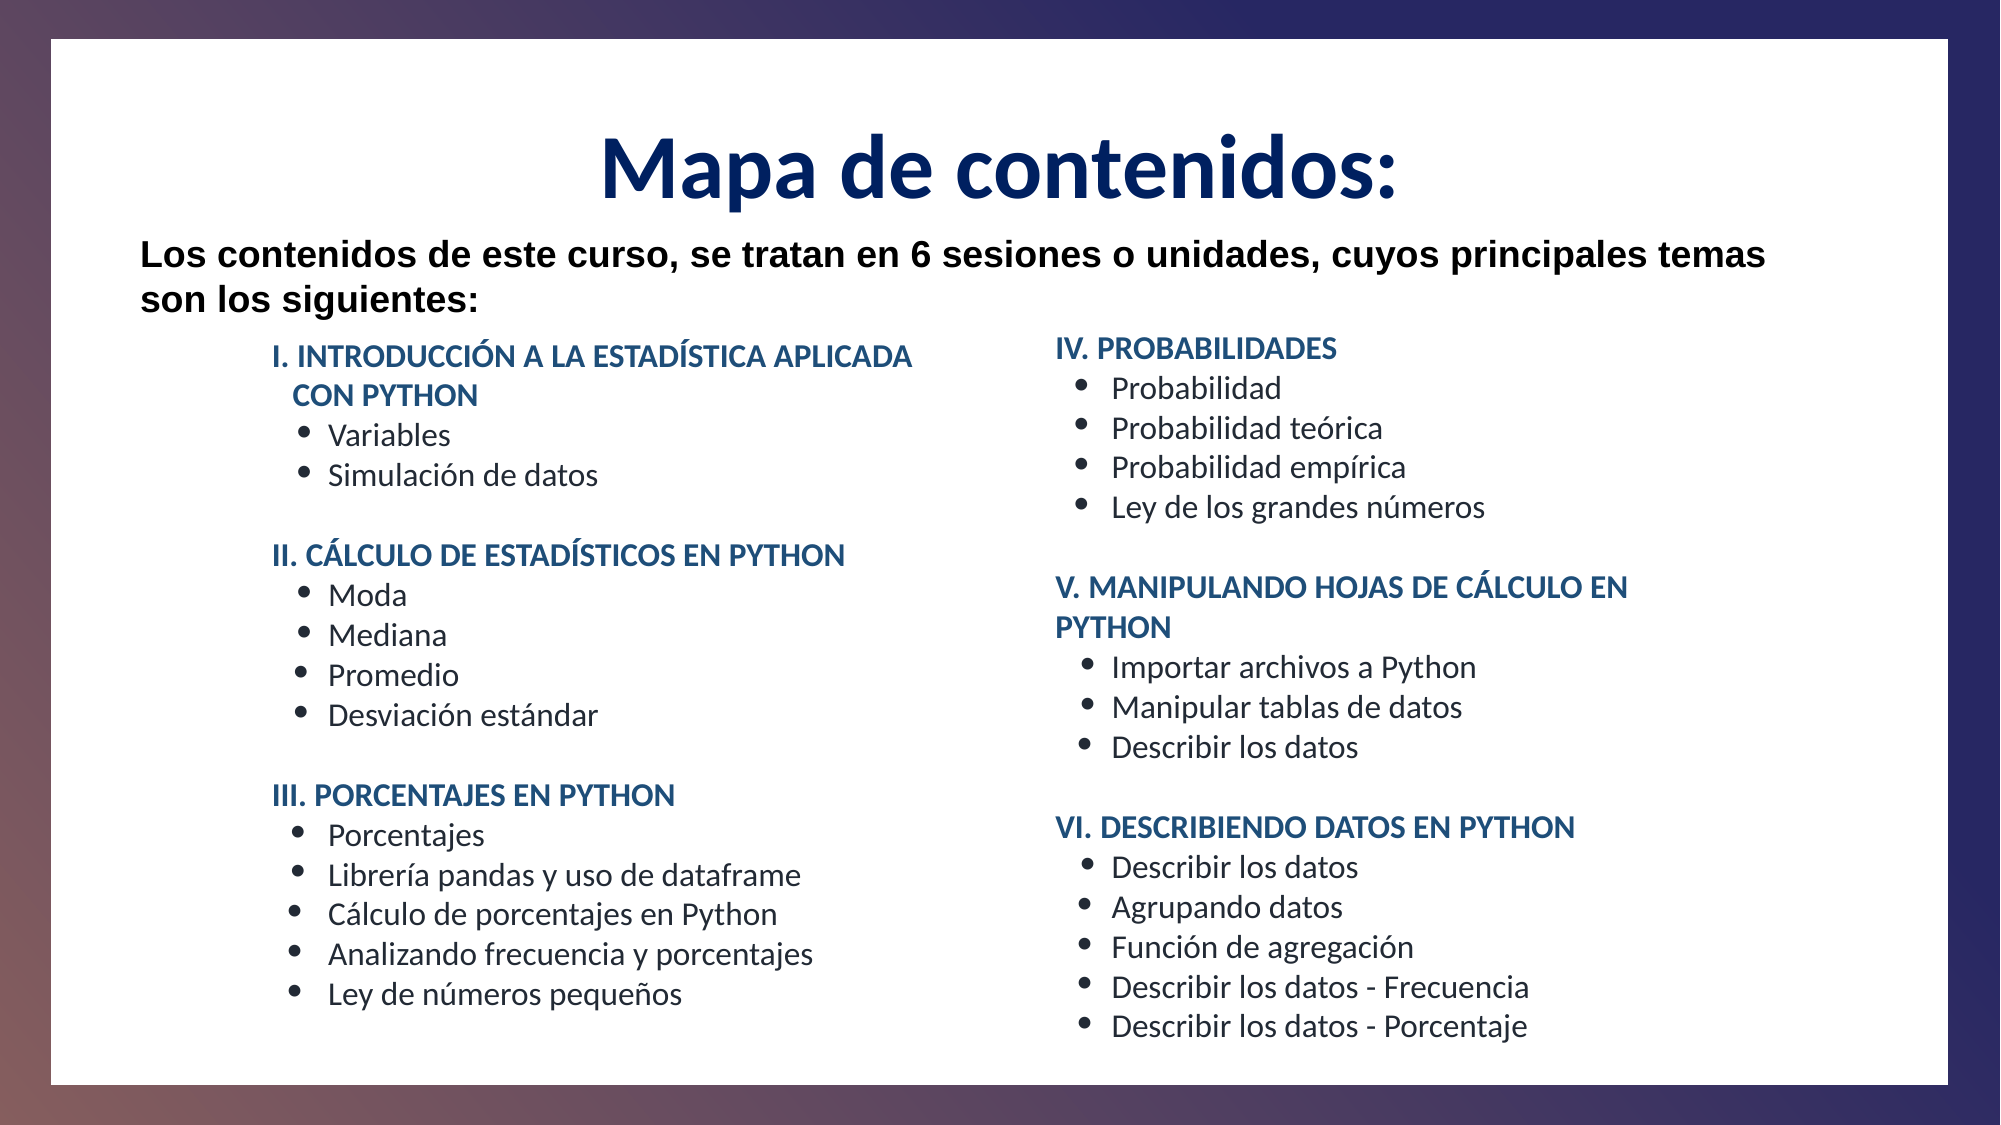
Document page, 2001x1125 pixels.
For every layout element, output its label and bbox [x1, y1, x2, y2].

picture [51, 39, 1949, 1086]
